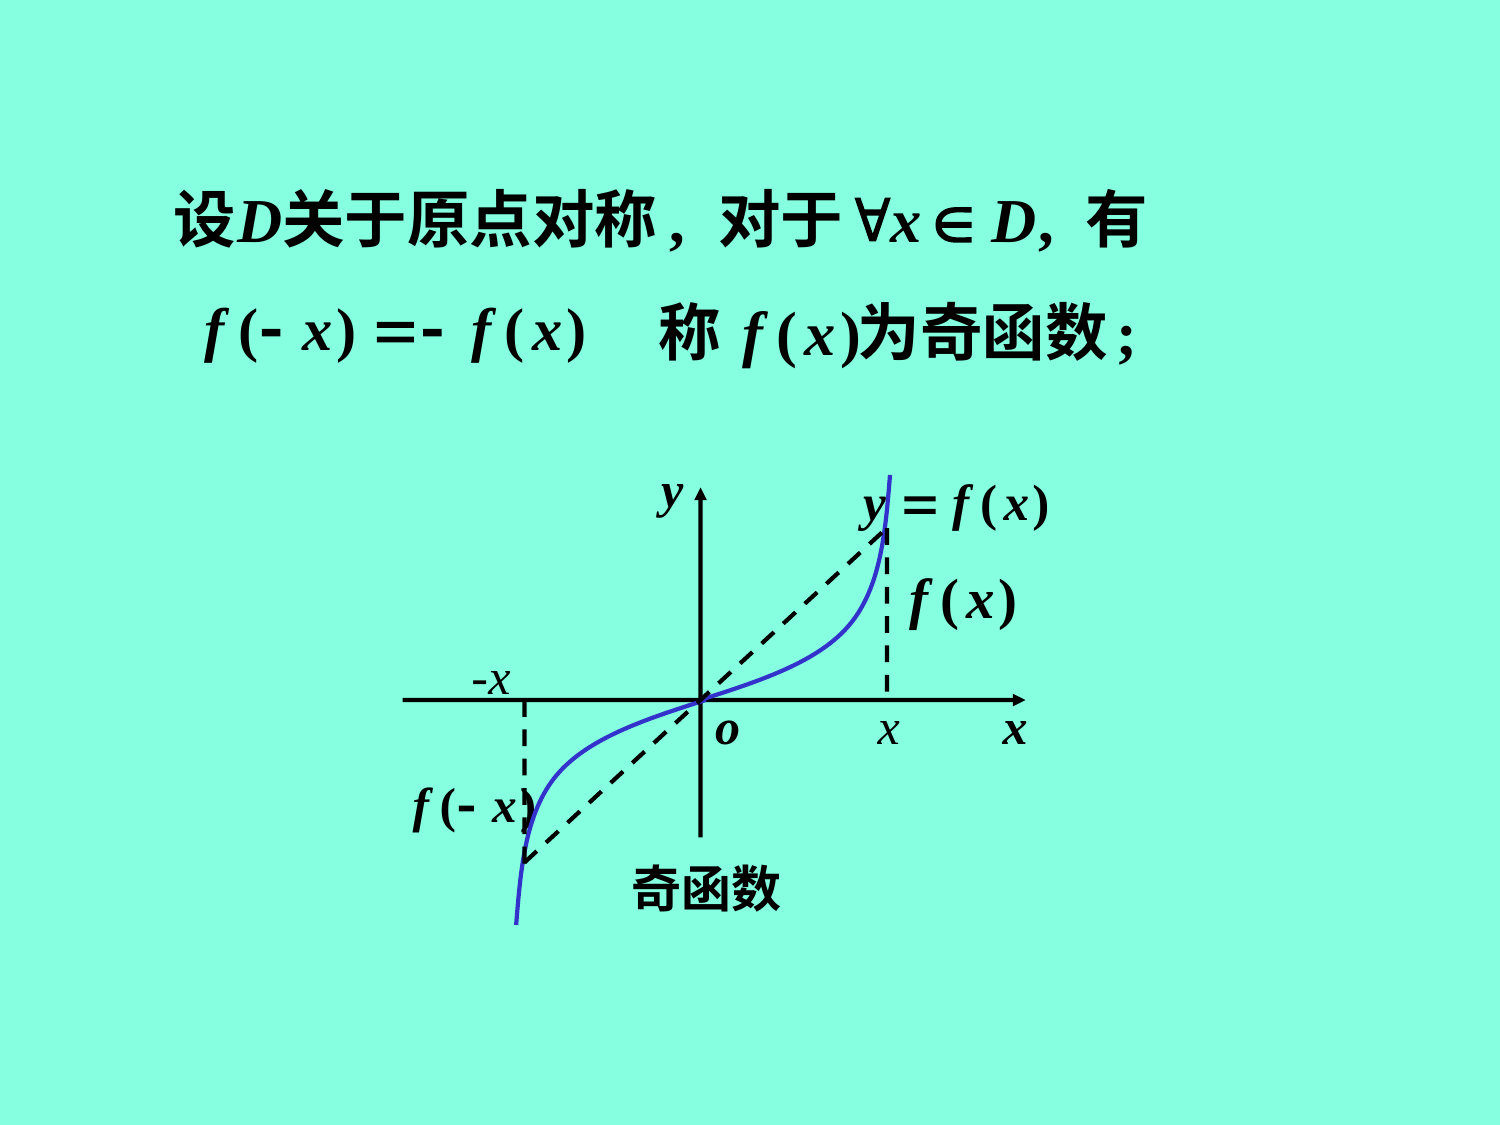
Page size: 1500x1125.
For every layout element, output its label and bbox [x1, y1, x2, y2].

text_box [173, 186, 1152, 262]
text_box [189, 304, 588, 369]
text_box [399, 449, 1055, 926]
text_box [655, 298, 1201, 375]
